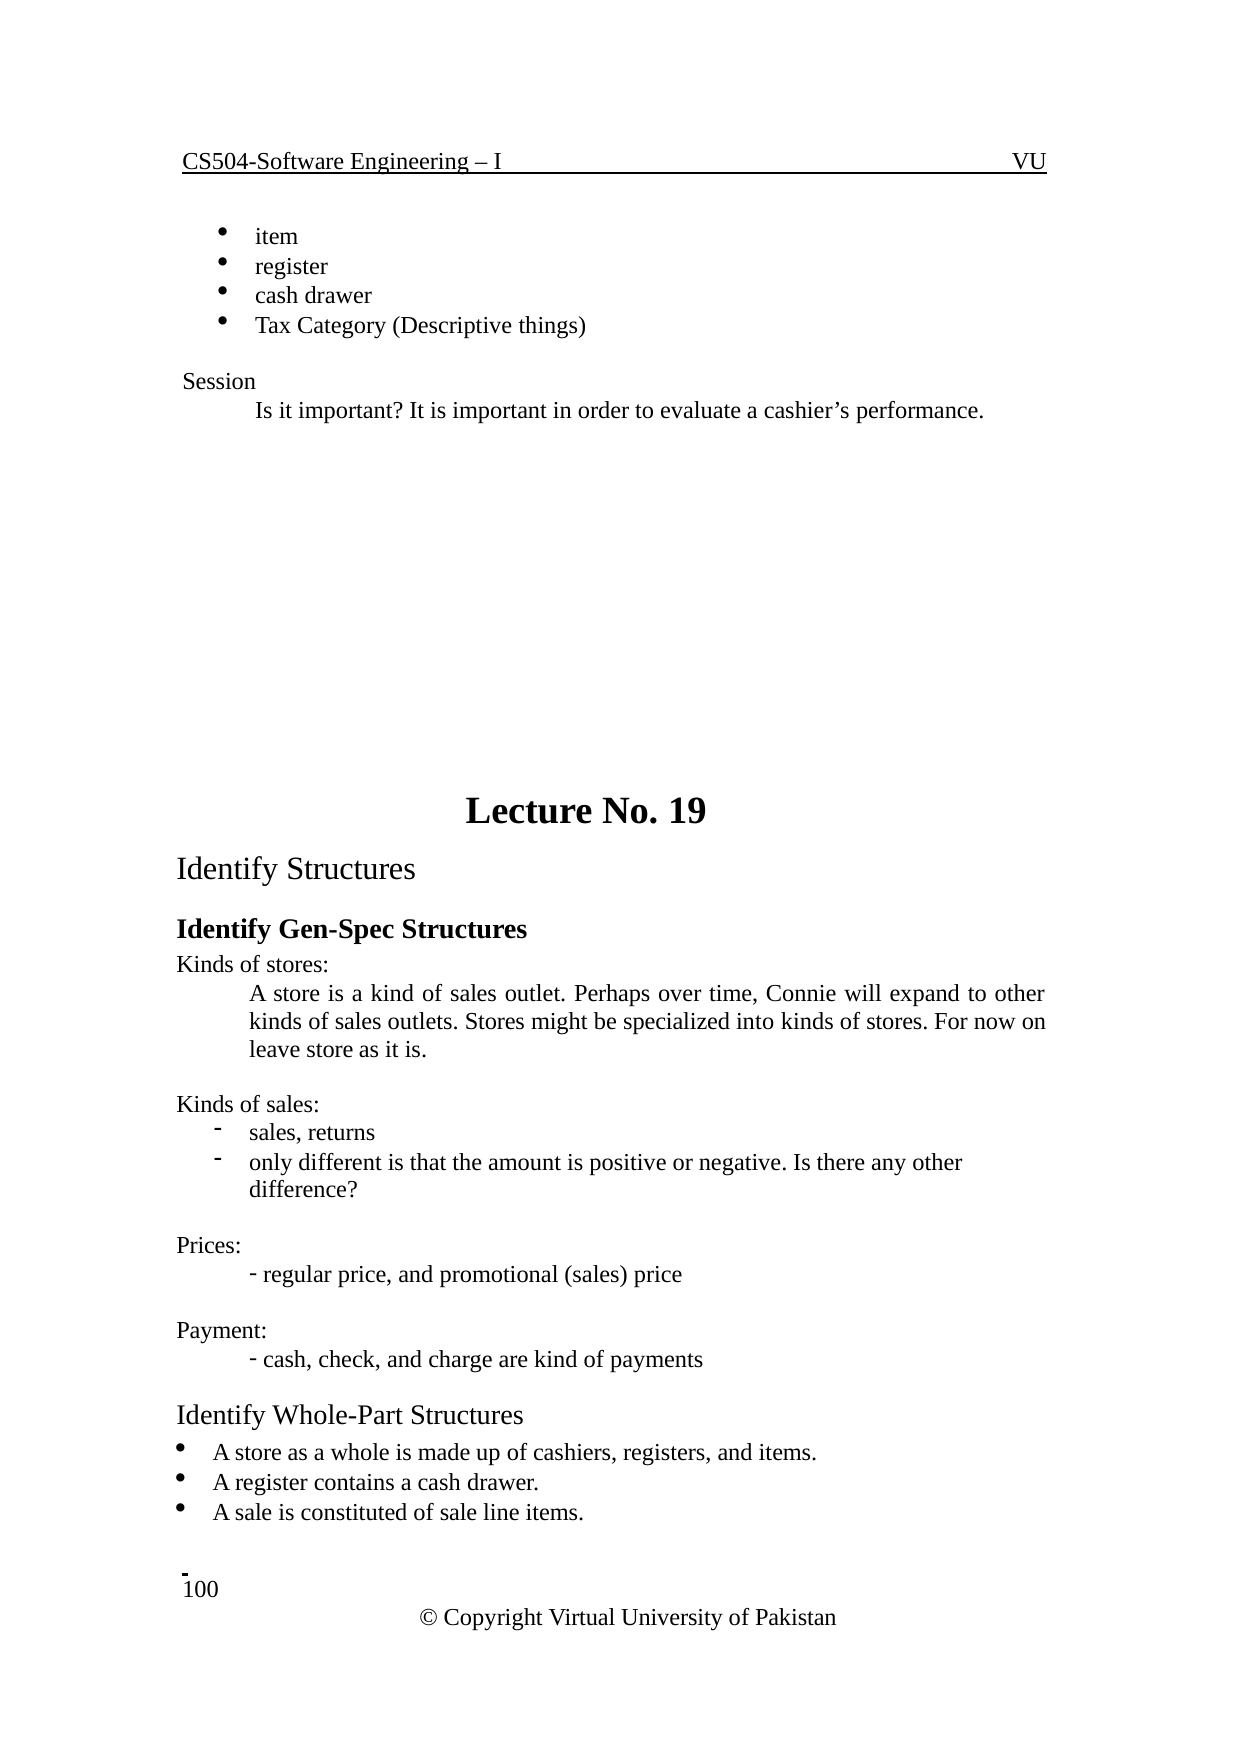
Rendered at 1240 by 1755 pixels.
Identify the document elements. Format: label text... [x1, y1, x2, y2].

text_box 100 © Copyright Virtual University of Pakistan [180, 1550, 1060, 1631]
text_box Lecture No. 19 Identify Structures Identify Gen-Spec Structures Kinds of stores: A store is a kind of sales outlet. Perhaps over time, Connie will expand to other kinds of sales outlets. Stores might be specialized into kinds of stores. For now on leave store as it is. Kinds of sales: sales, returns only different is that the amount is positive or negative. Is there any other difference? Prices: regular price, and promotional (sales) price Payment: cash, check, and charge are kind of payments Identify Whole-Part Structures A store as a whole is made up of cashiers, registers, and items. A register contains a cash drawer. A sale is constituted of sale line items. [174, 785, 1054, 1525]
text_box VU [1009, 145, 1050, 175]
text_box item register cash drawer Tax Category (Descriptive things) Session Is it important? It is important in order to evaluate a cashier’s performance. [180, 220, 989, 424]
text_box CS504-Software Engineering – I [180, 145, 504, 175]
